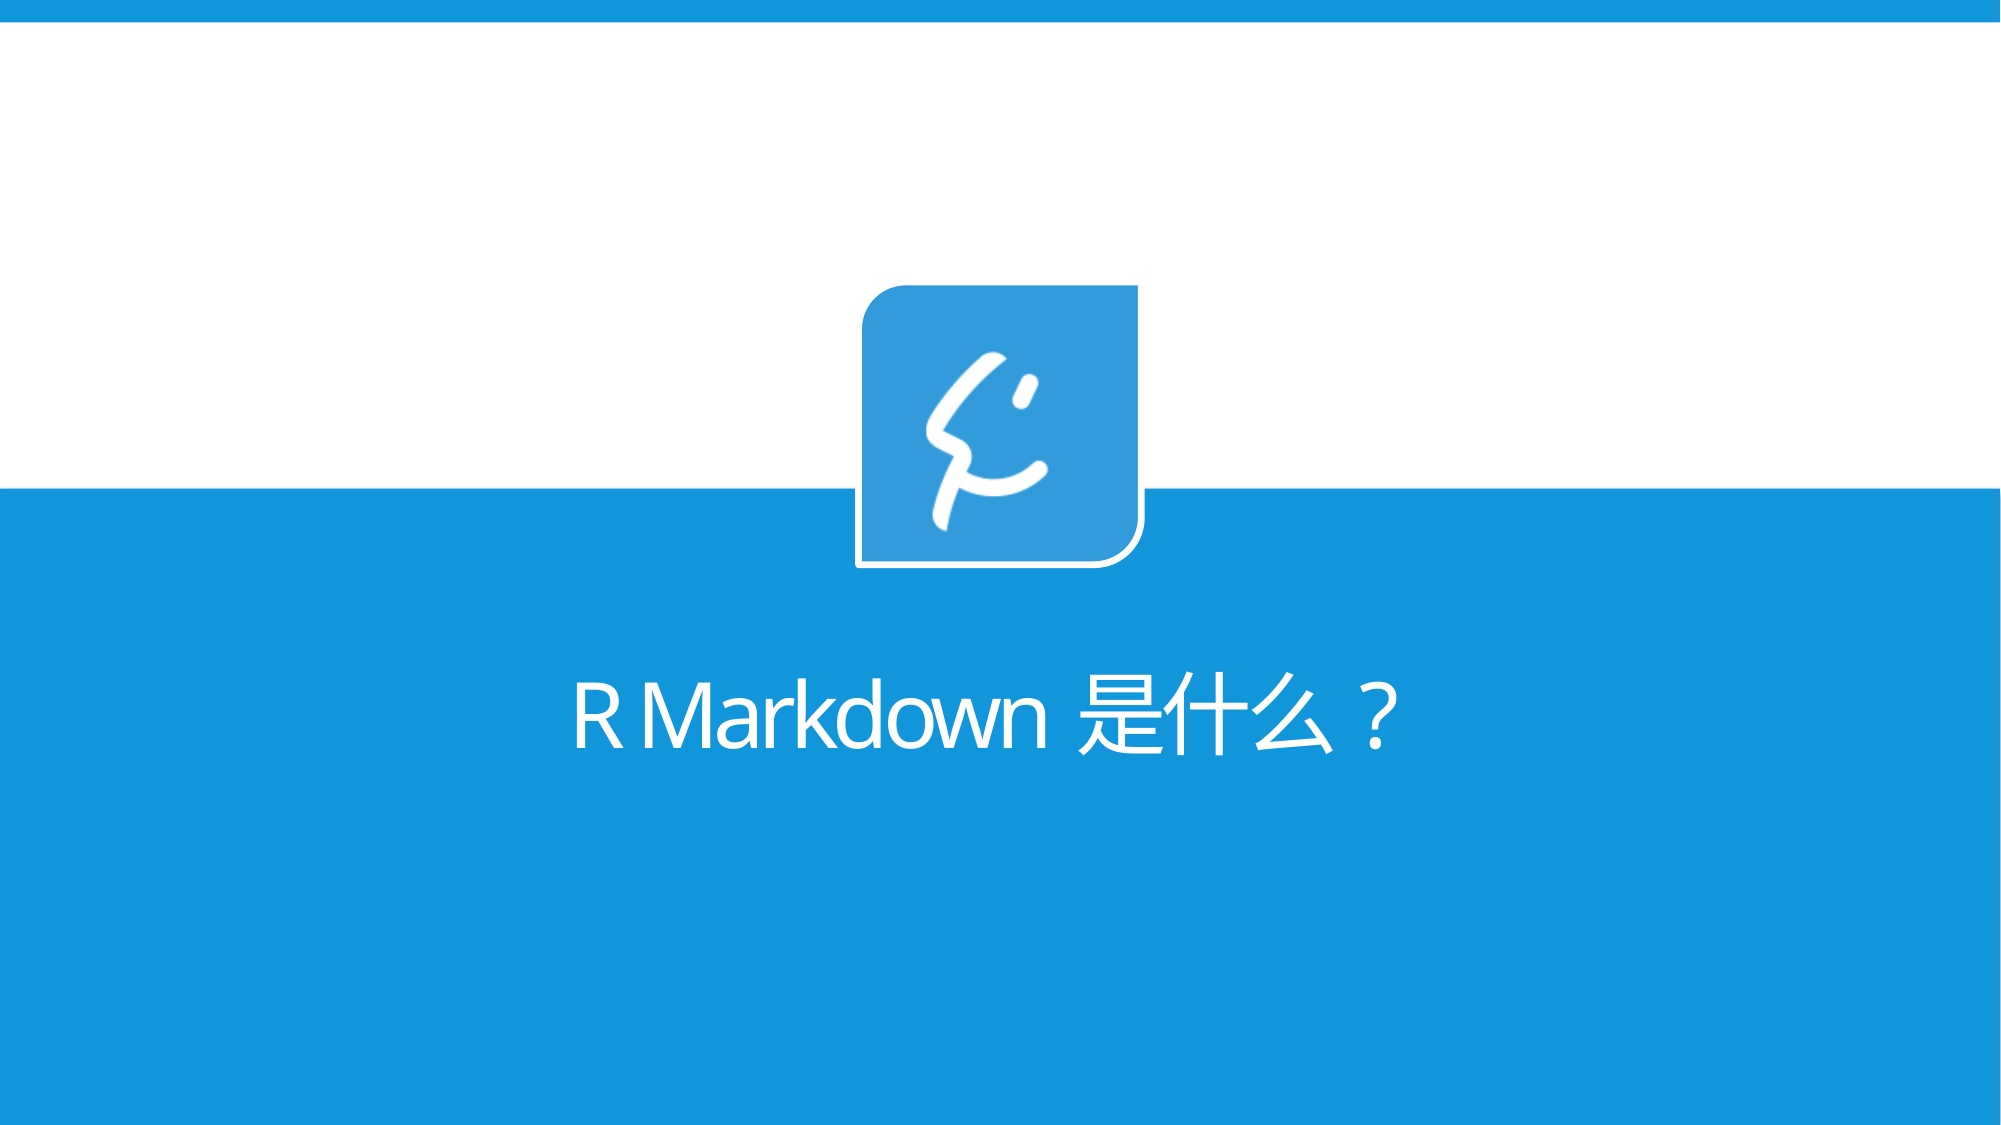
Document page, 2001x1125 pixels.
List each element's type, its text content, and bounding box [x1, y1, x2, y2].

picture [925, 347, 1108, 548]
title R Markdown是什么? [289, 662, 1679, 804]
